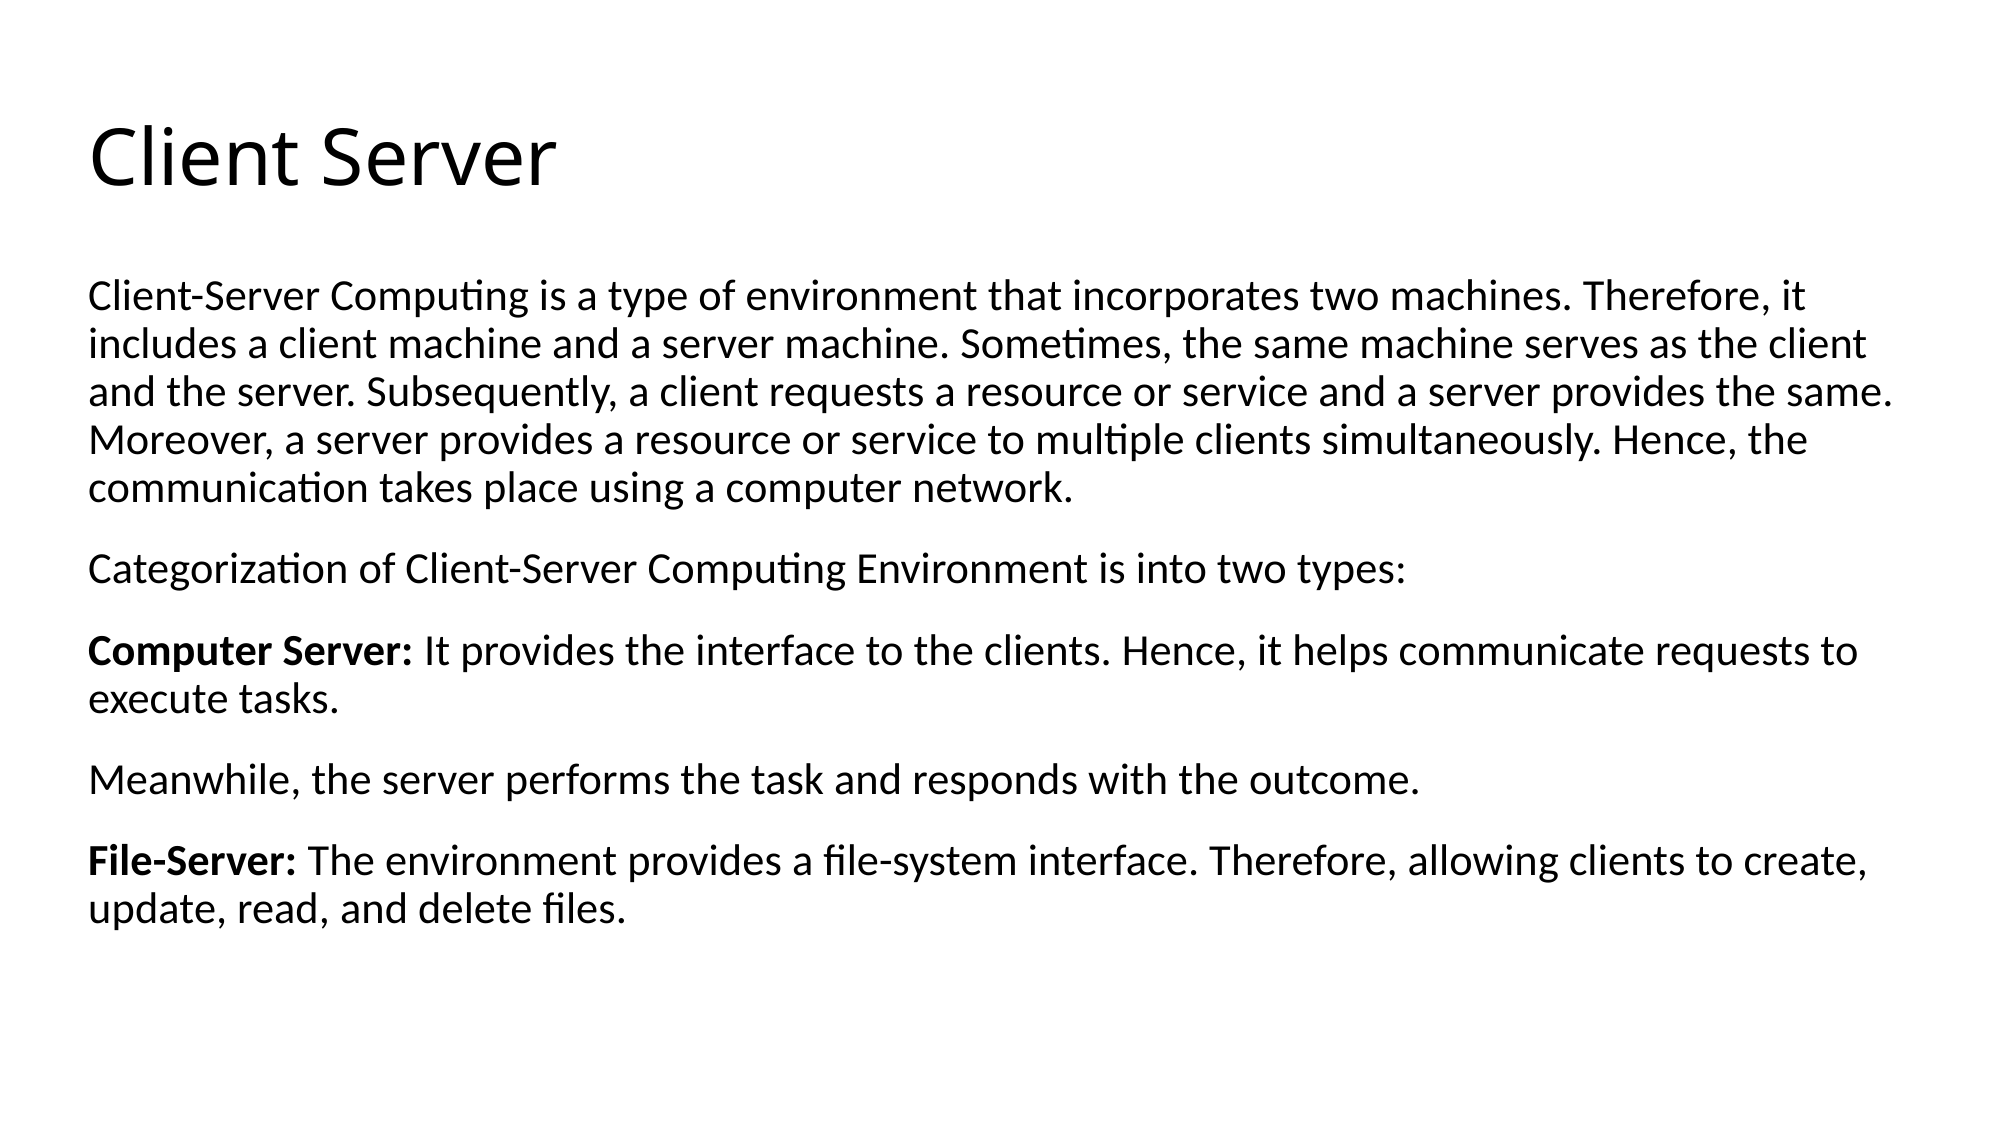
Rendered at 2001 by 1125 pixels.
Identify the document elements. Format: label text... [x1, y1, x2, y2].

title Client Server [68, 97, 1932, 223]
list Client-Server Computing is a type of environment that incorporates two machines. Therefore, it includes a client machine and a server machine. Sometimes, the same machine serves as the client and the server. Subsequently, a client requests a resource or service and a server provides the same. Moreover, a server provides a resource or service to multiple clients simultaneously. Hence, the communication takes place using a computer network. Categorization of Client-Server Computing Environment is into two types: Computer Server: It provides the interface to the clients. Hence, it helps communicate requests to execute tasks. Meanwhile, the server performs the task and responds with the outcome. File-Server: The environment provides a file-system interface. Therefore, allowing clients to create, update, read, and delete files. [68, 252, 1932, 1000]
